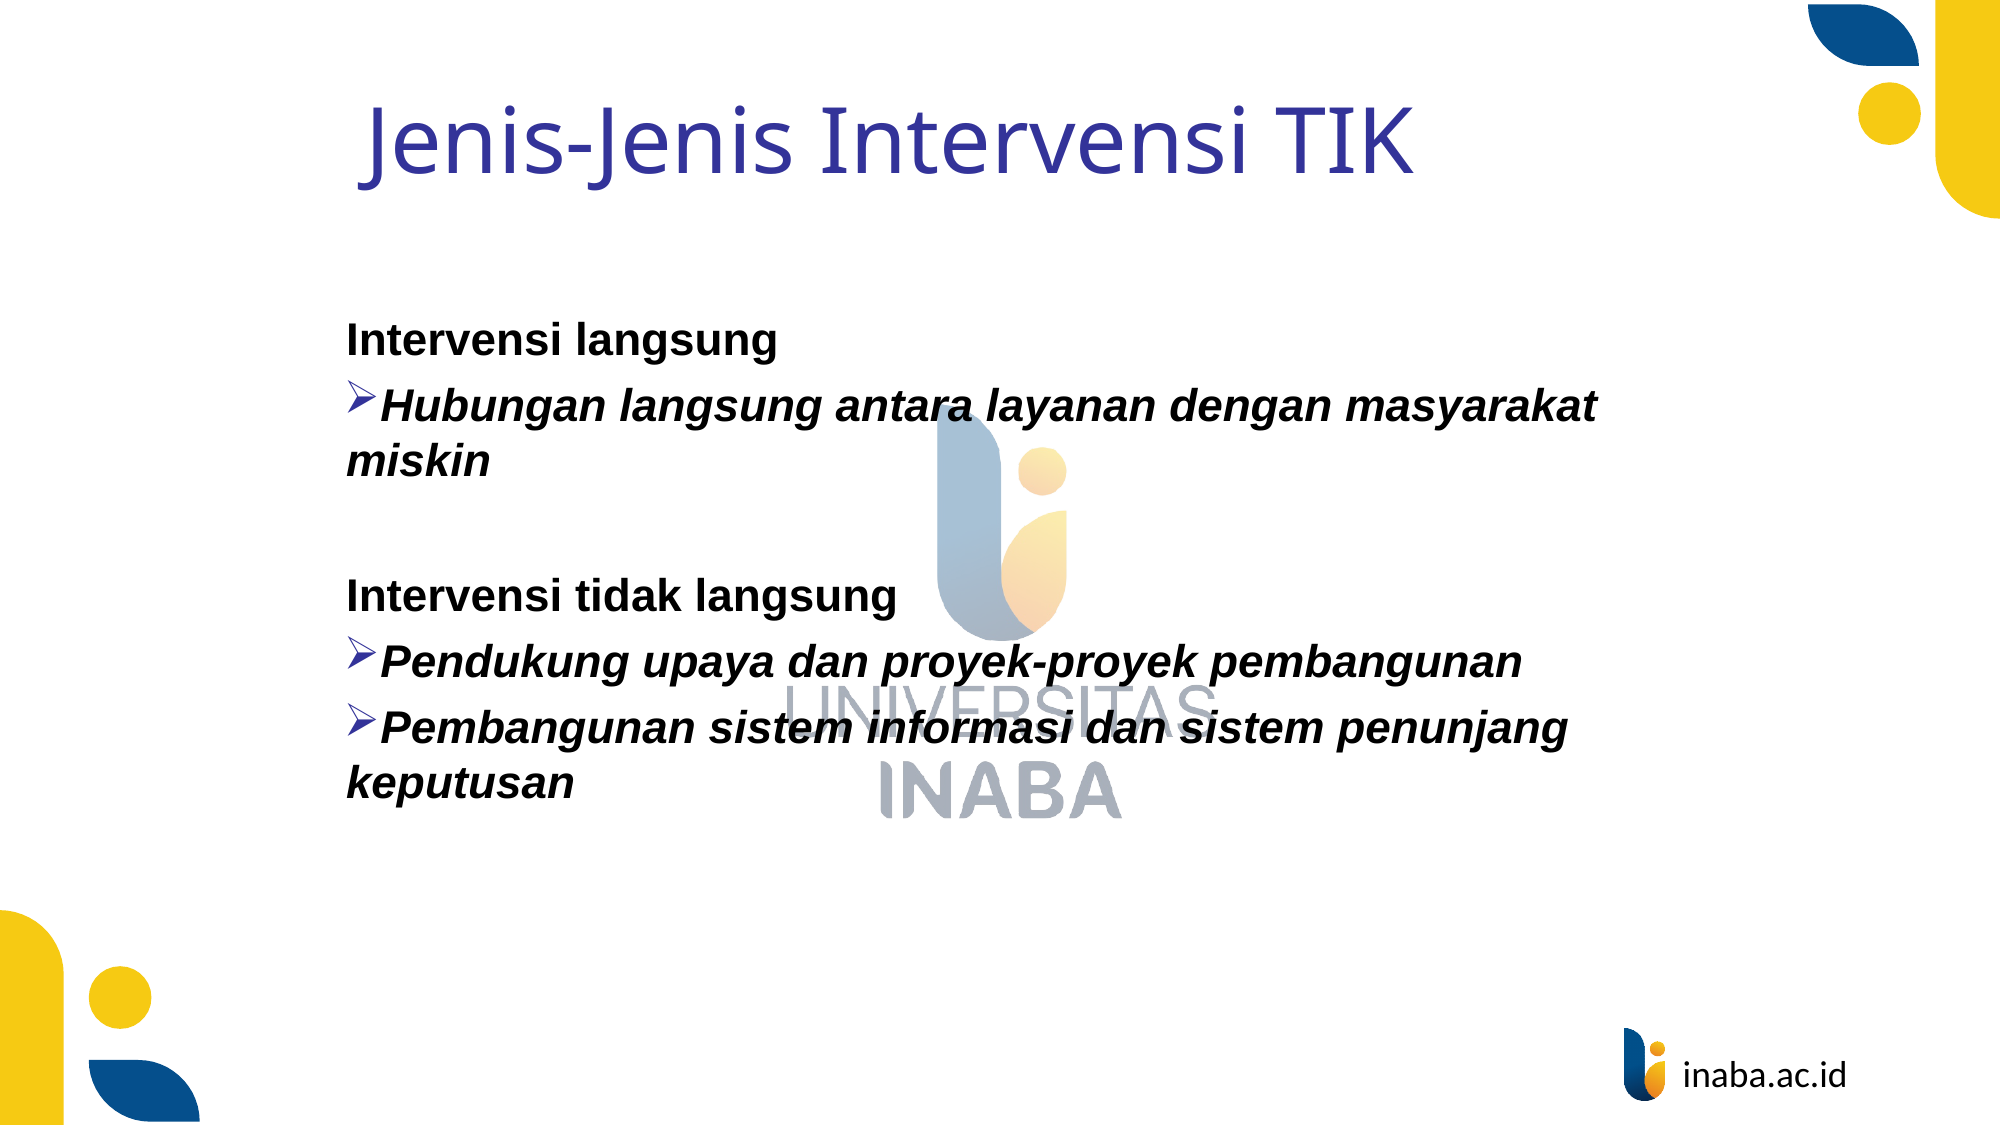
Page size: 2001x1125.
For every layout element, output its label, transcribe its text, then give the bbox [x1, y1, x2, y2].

text_box Intervensi langsung Hubungan langsung antara layanan dengan masyarakat miskin Intervensi tidak langsung Pendukung upaya dan proyek-proyek pembangunan Pembangunan sistem informasi dan sistem penunjang keputusan [343, 296, 1625, 808]
title Jenis-Jenis Intervensi TIK [363, 40, 1647, 231]
picture [1624, 1028, 1665, 1101]
